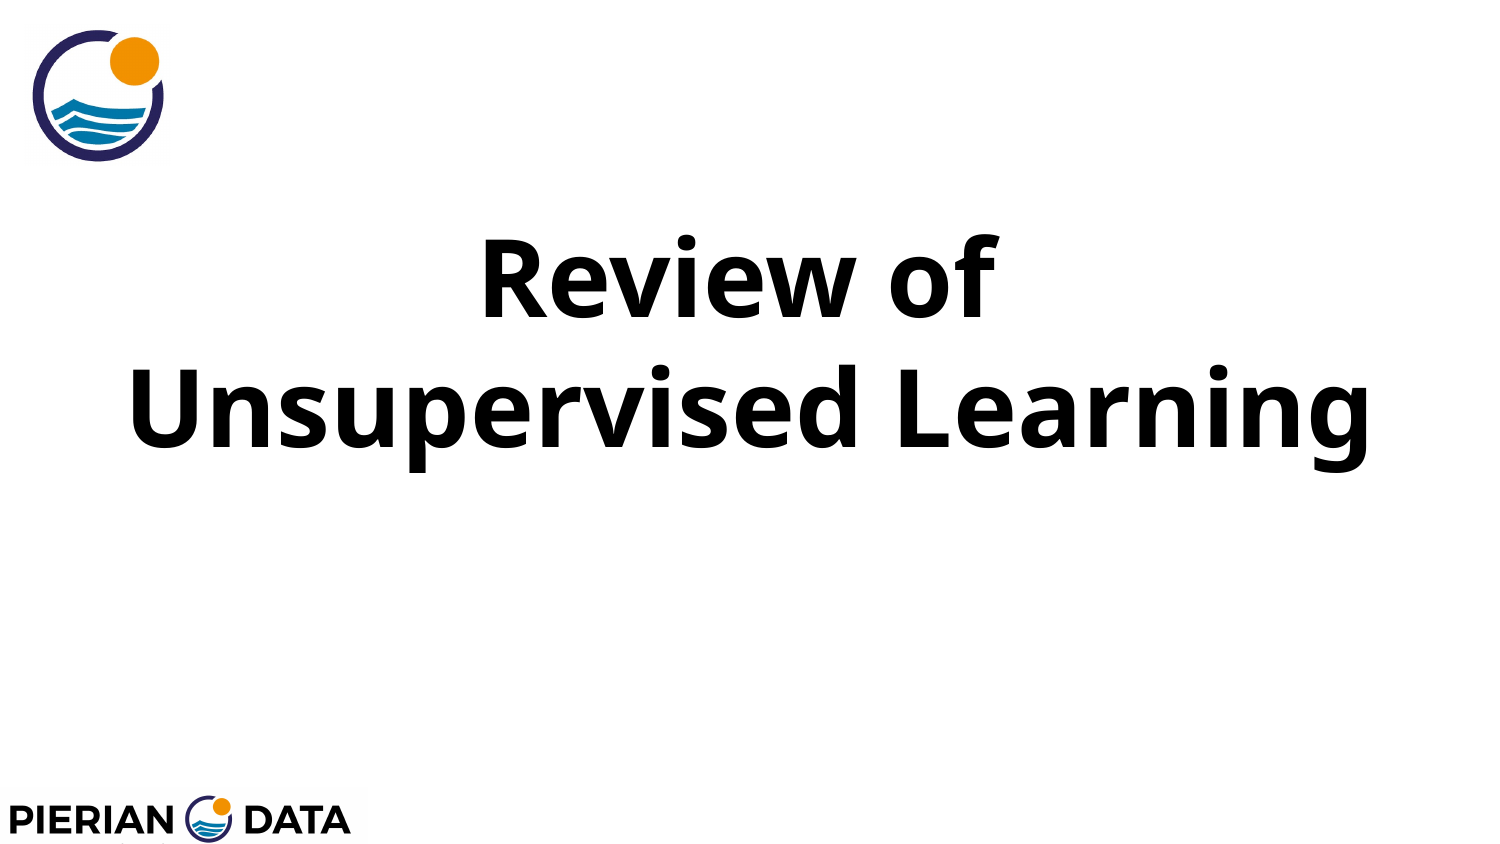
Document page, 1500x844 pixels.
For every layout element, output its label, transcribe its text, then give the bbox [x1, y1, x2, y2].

picture [0, 787, 368, 844]
picture [24, 24, 172, 167]
title Review of Unsupervised Learning [51, 253, 1449, 484]
